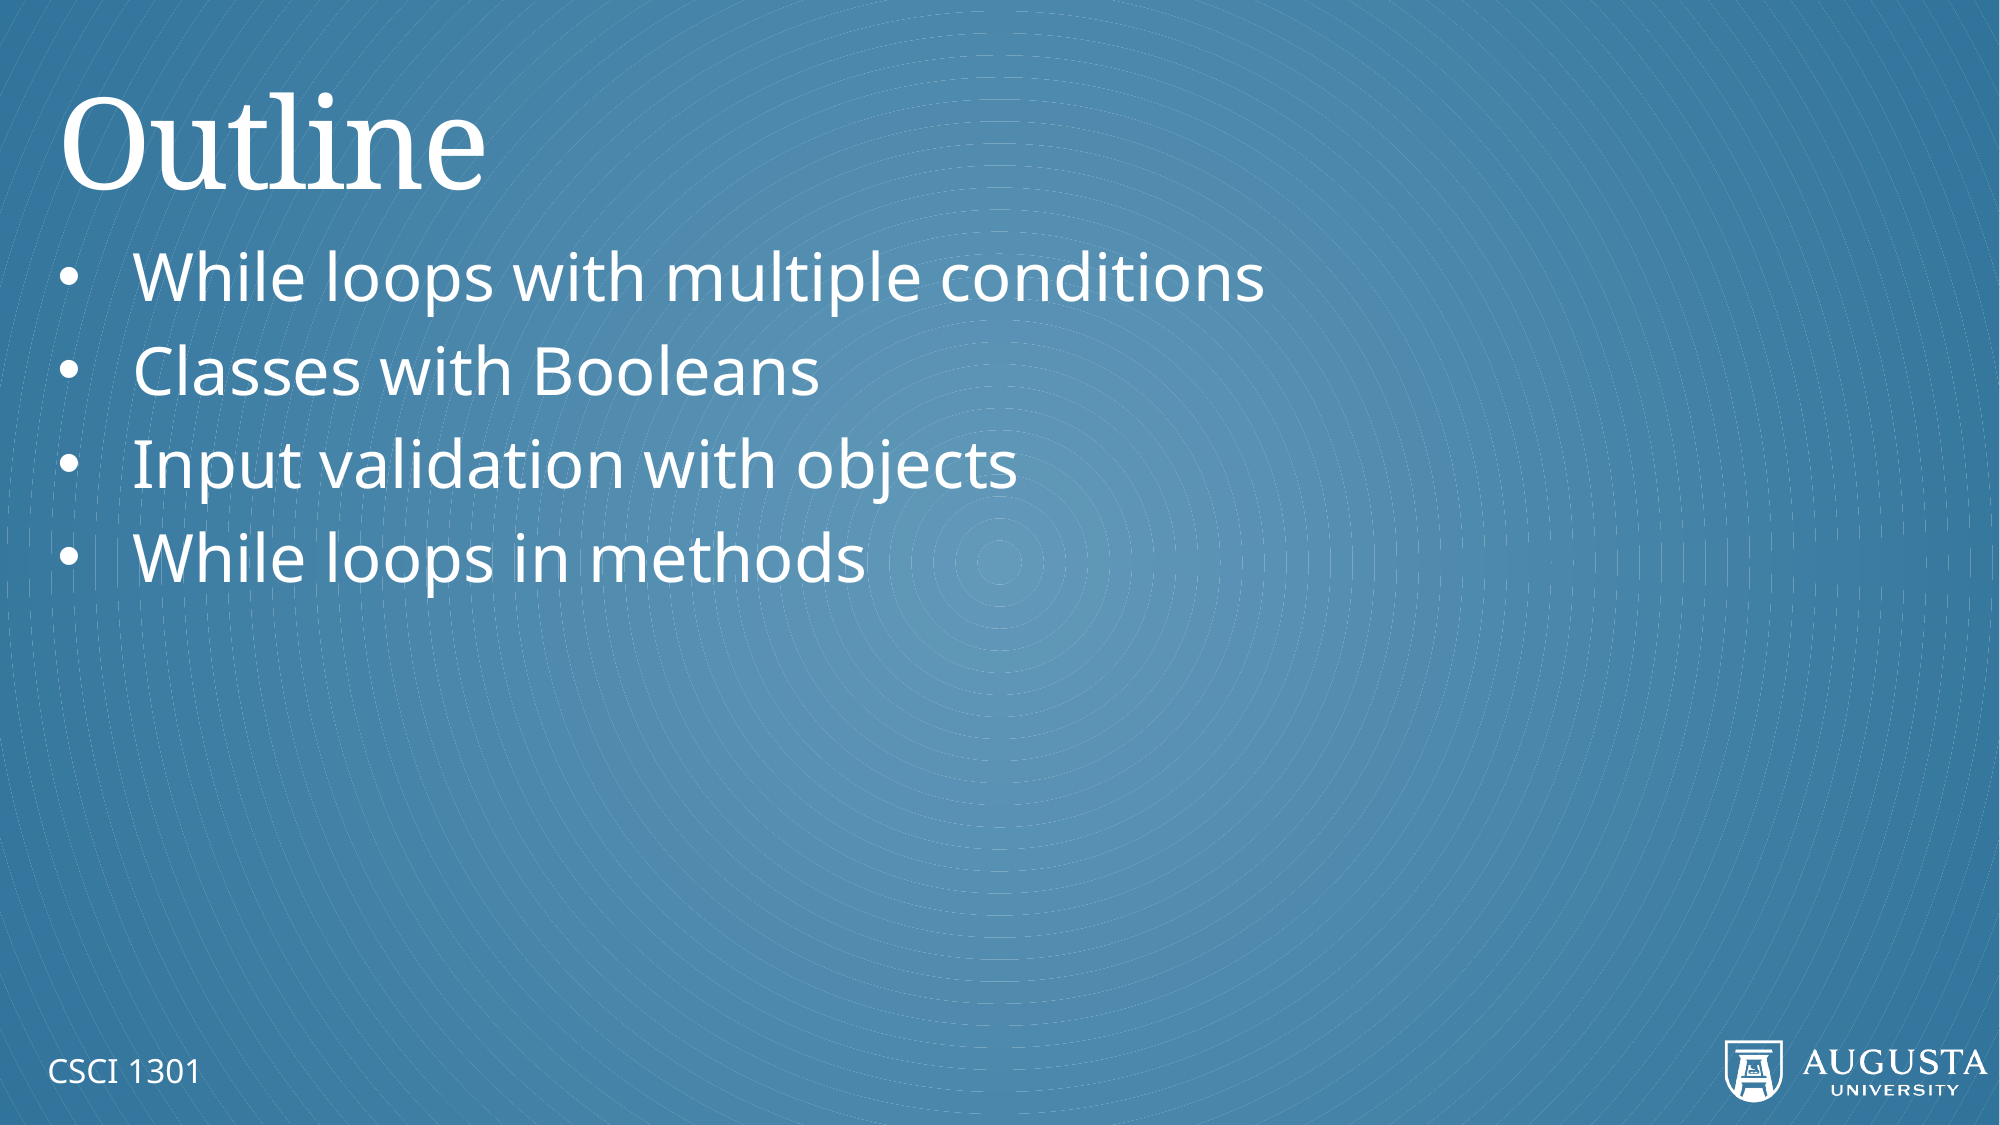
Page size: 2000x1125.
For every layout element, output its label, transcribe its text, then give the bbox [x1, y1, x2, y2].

title Outline [37, 37, 1963, 224]
picture [1712, 999, 2000, 1125]
footer CSCI 1301 [37, 1042, 660, 1103]
list While loops with multiple conditions Classes with Booleans Input validation with objects While loops in methods [37, 224, 1963, 1005]
